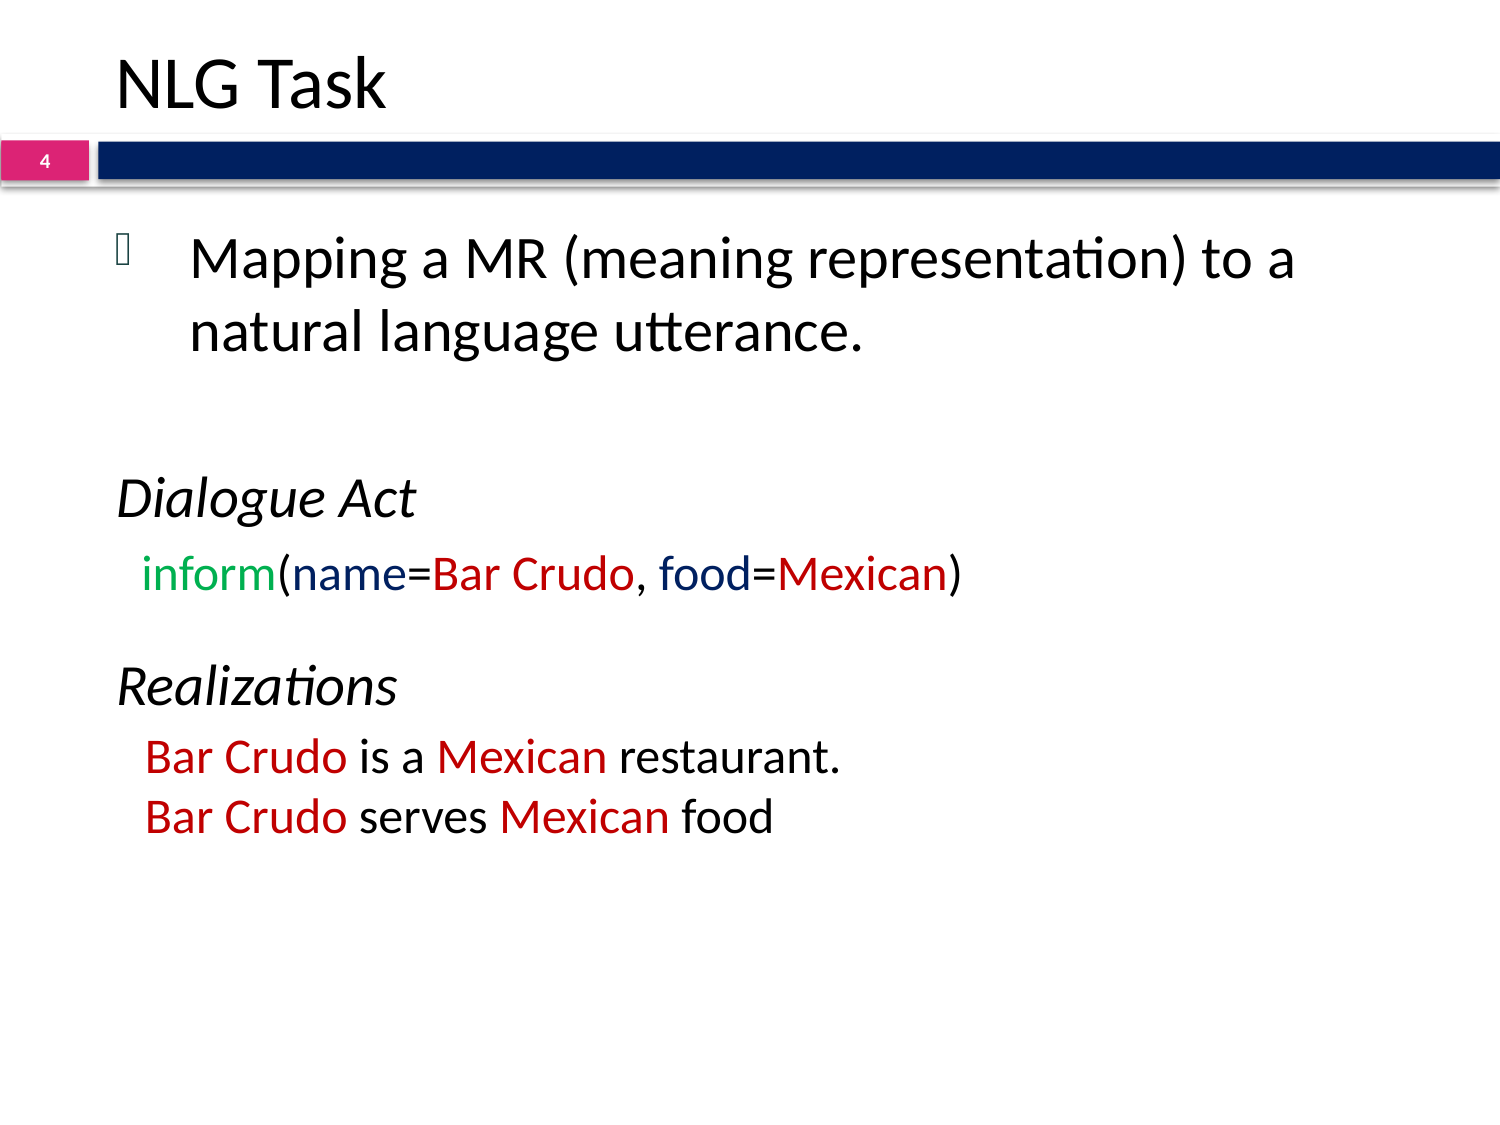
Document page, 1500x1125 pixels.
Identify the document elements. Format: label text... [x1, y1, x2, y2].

text_box Bar Crudo is a Mexican restaurant. Bar Crudo serves Mexican food [54, 715, 1304, 851]
text_box inform(name=Bar Crudo, food=Mexican) [66, 532, 1500, 608]
title NLG Task [100, 37, 1438, 120]
slide_number 4 [1, 140, 89, 181]
text_box Dialogue Act [101, 451, 433, 537]
list Mapping a MR (meaning representation) to a natural language utterance. [99, 210, 1464, 399]
text_box Realizations [101, 640, 414, 725]
